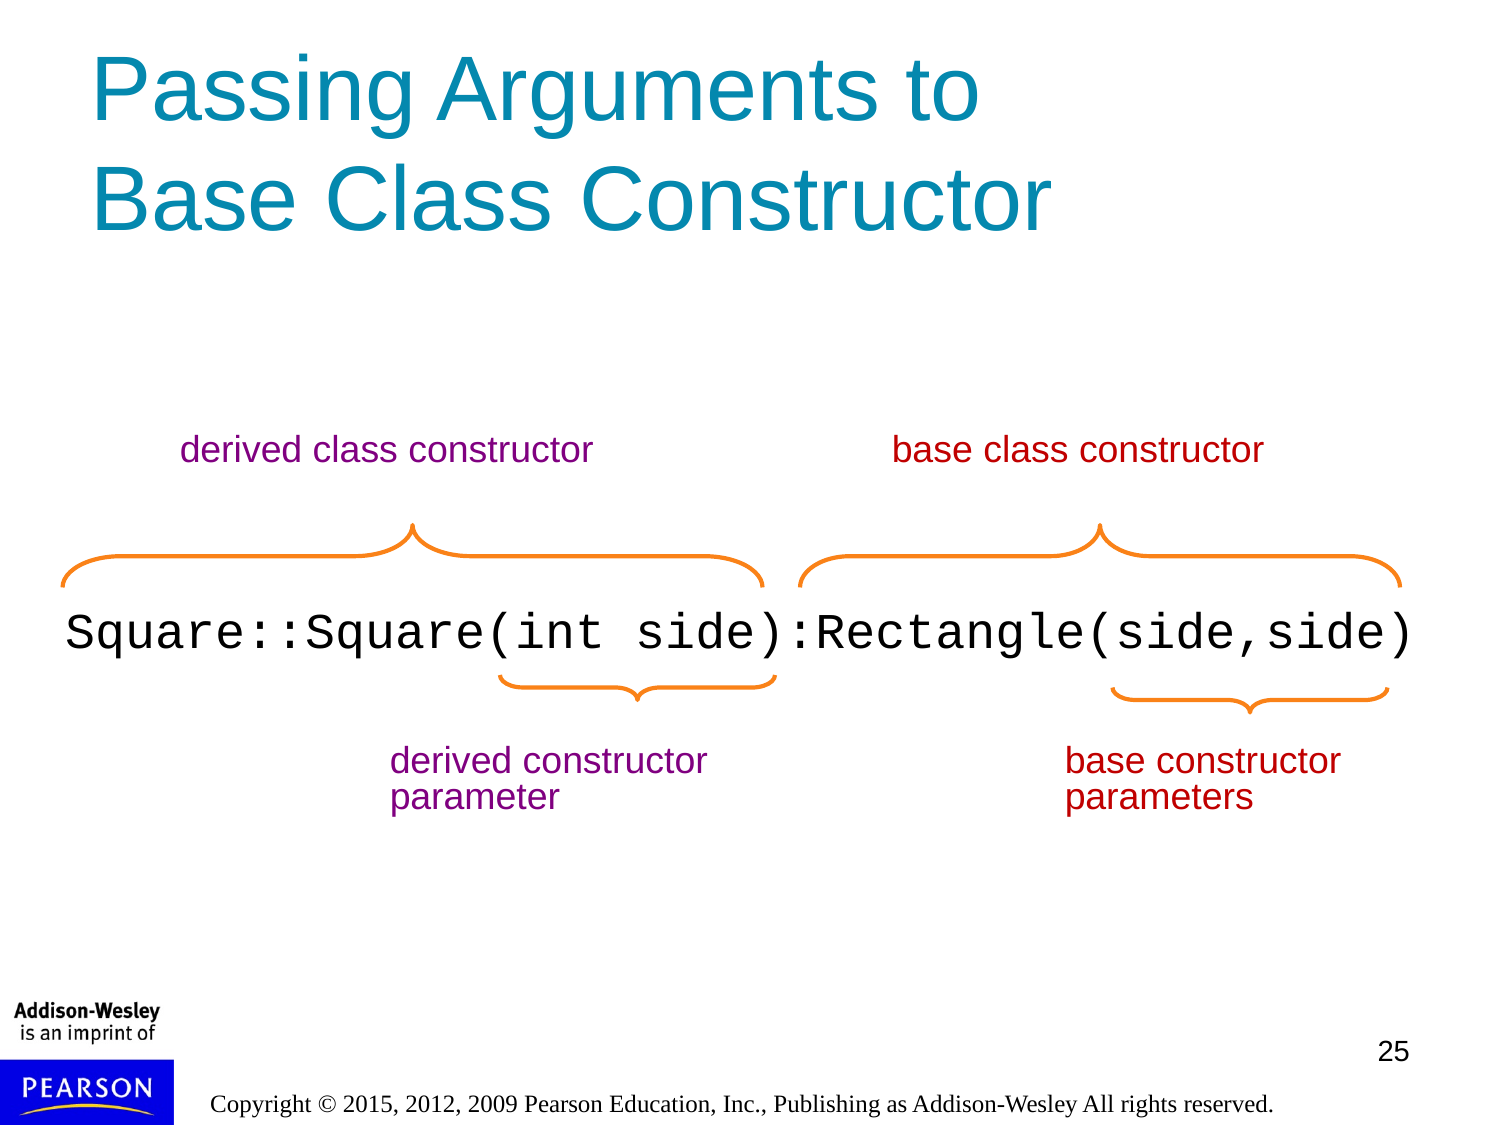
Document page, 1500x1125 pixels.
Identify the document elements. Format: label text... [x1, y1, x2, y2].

text_box base class constructor [877, 417, 1280, 477]
text_box base constructor parameters [1050, 737, 1463, 825]
list Square::Square(int side):Rectangle(side,side) [50, 600, 1450, 675]
text_box [1112, 687, 1388, 713]
text_box [62, 524, 763, 588]
title Passing Arguments to Base Class Constructor [75, 45, 1425, 233]
text_box [800, 524, 1401, 588]
text_box derived class constructor [165, 417, 609, 477]
text_box [499, 675, 775, 700]
slide_number 25 [1074, 1024, 1426, 1103]
text_box derived constructor parameter [375, 737, 875, 825]
picture [0, 994, 174, 1125]
